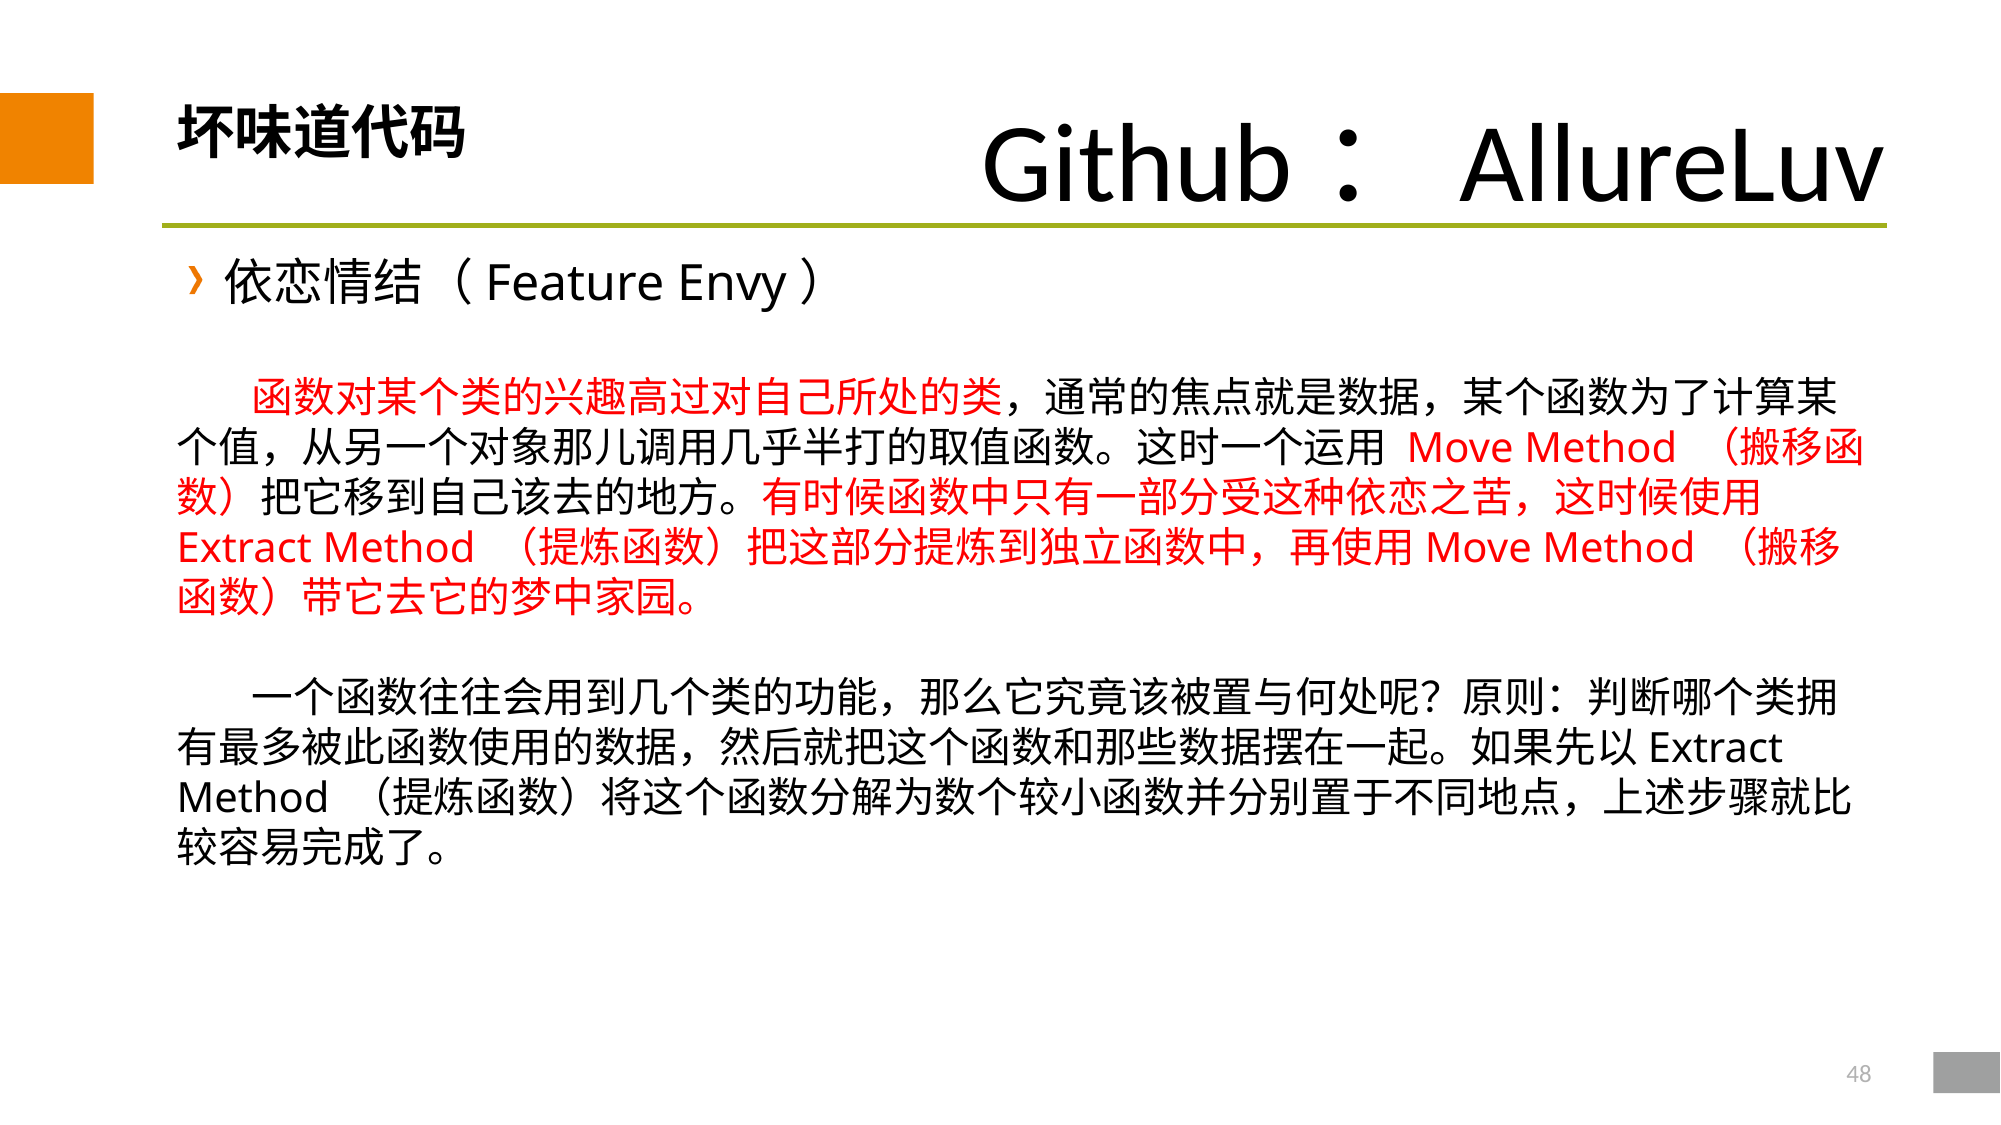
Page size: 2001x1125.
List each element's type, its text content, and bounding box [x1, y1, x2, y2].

title 坏味道代码 [161, 25, 1887, 242]
picture [176, 262, 212, 298]
text_box 依恋情结（Feature Envy） 函数对某个类的兴趣高过对自己所处的类，通常的焦点就是数据，某个函数为了计算某个值，从另一个对象那儿调用几乎半打的取值函数。这时一个运用 Move Method （搬移函数）把它移到自己该去的地方。有时候函数中只有一部分受这种依恋之苦，这时候使用Extract Method （提炼函数）把这部分提炼到独立函数中，再使用Move Method （搬移函数）带它去它的梦中家园。 一个函数往往会用到几个类的功能，那么它究竟该被置与何处呢？原则：判断哪个类拥有最多被此函数使用的数据，然后就把这个函数和那些数据摆在一起。如果先以Extract Method （提炼函数）将这个函数分解为数个较小函数并分别置于不同地点，上述步骤就比较容易完成了。 [161, 242, 1887, 878]
slide_number 48 [1436, 1042, 1887, 1103]
